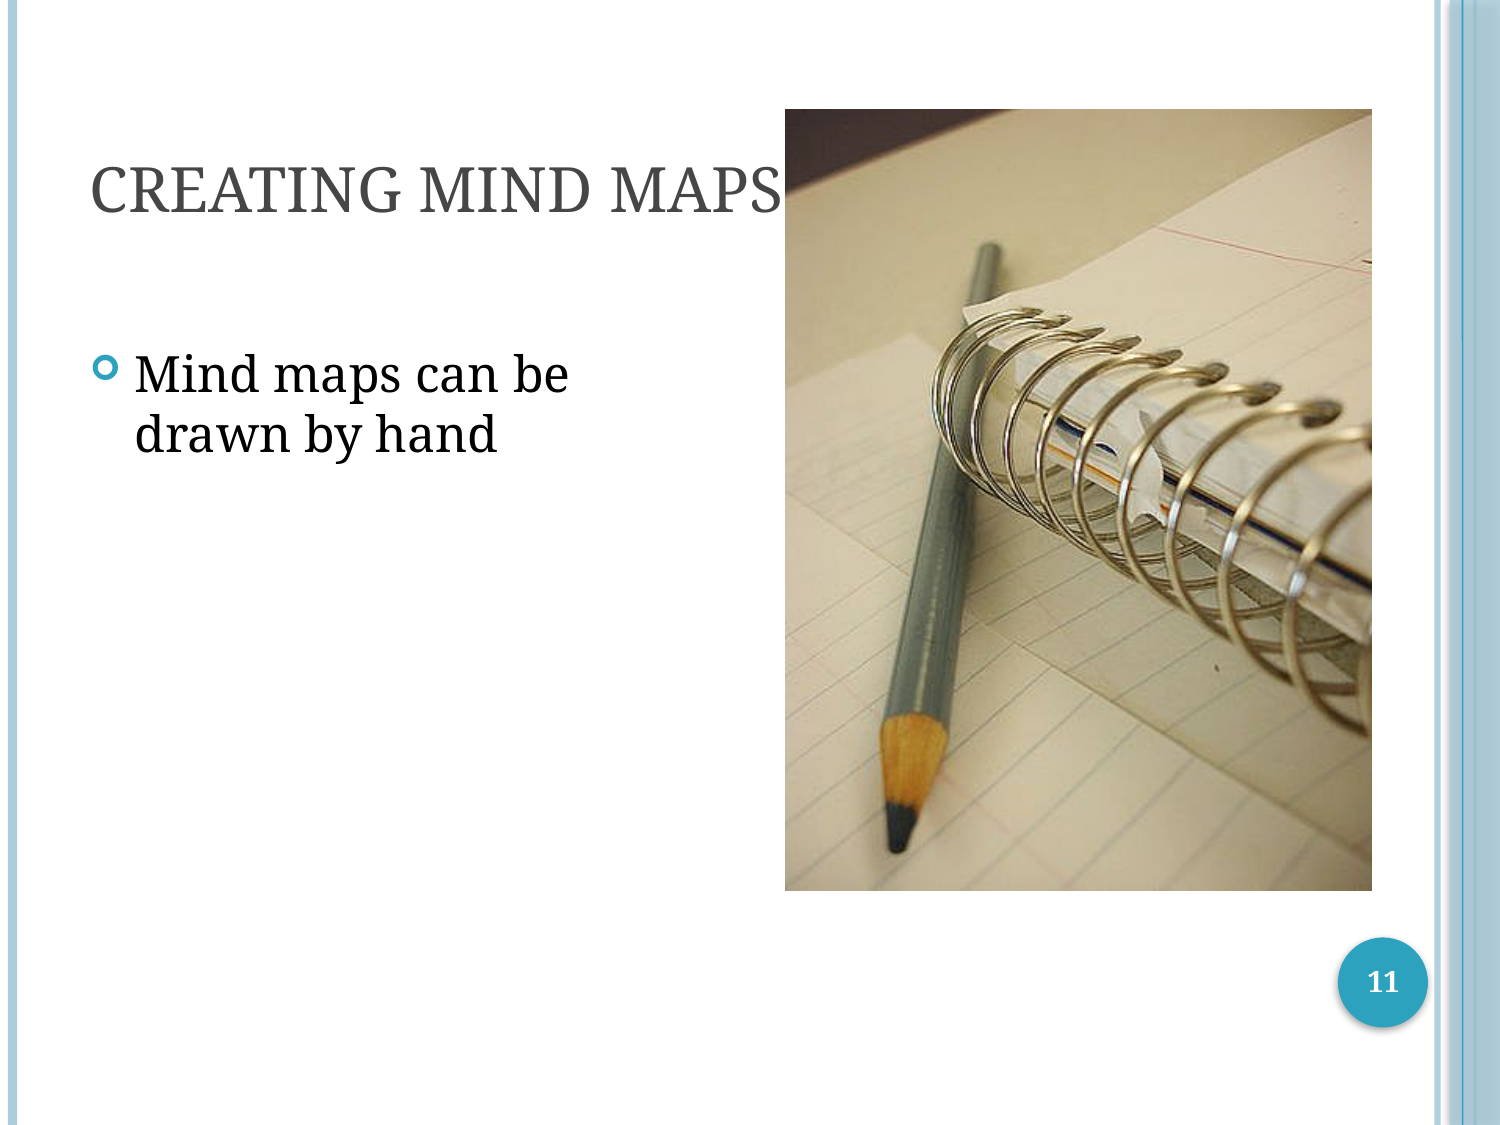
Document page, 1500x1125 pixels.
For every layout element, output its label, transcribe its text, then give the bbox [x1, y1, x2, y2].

slide_number 11 [1333, 940, 1434, 1027]
title Creating Mind Maps [75, 45, 1300, 233]
picture [784, 108, 1372, 892]
list Mind maps can be drawn by hand [75, 262, 750, 868]
